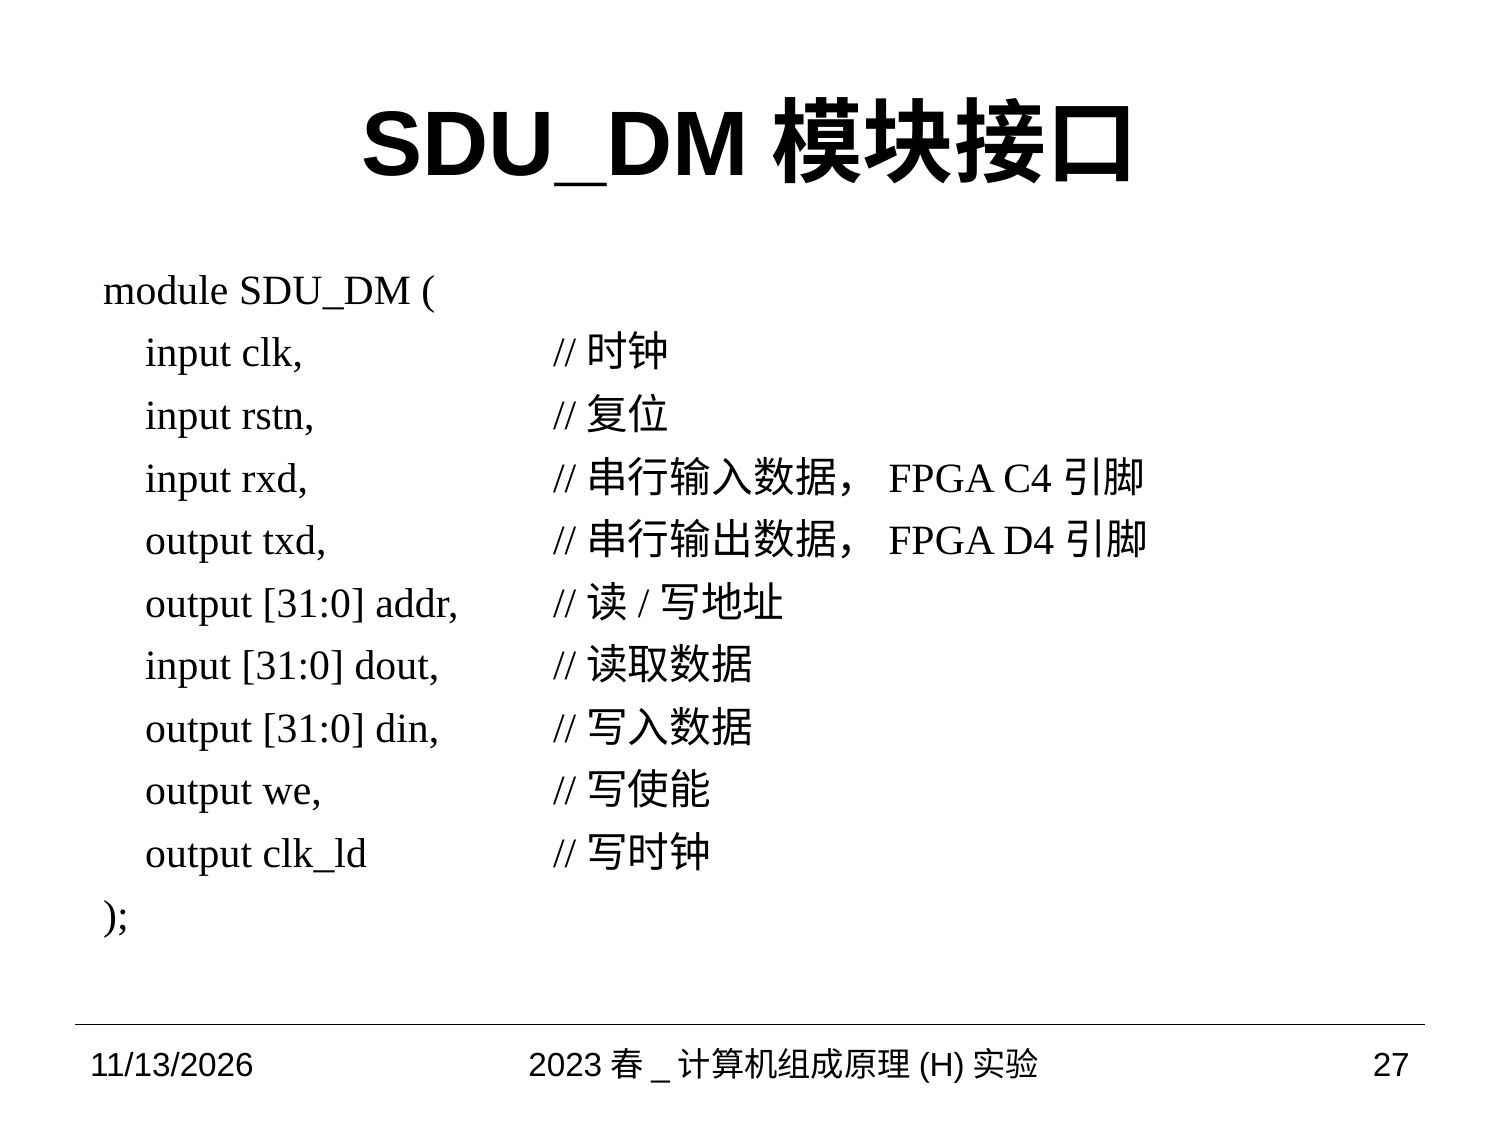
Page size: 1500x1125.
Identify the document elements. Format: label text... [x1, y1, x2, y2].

footer 2023春_计算机组成原理(H)实验 [426, 1024, 1151, 1103]
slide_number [74, 1024, 426, 1103]
text_box module SDU_DM ( input clk, //时钟 input rstn, //复位 input rxd, //串行输入数据，FPGA C4引脚 output txd, //串行输出数据，FPGA D4引脚 output [31:0] addr, //读/写地址 input [31:0] dout, //读取数据 output [31:0] din, //写入数据 output we, //写使能 output clk_ld //写时钟 ); [88, 255, 1353, 946]
slide_number 27 [1162, 1024, 1426, 1103]
title SDU_DM模块接口 [75, 45, 1425, 233]
